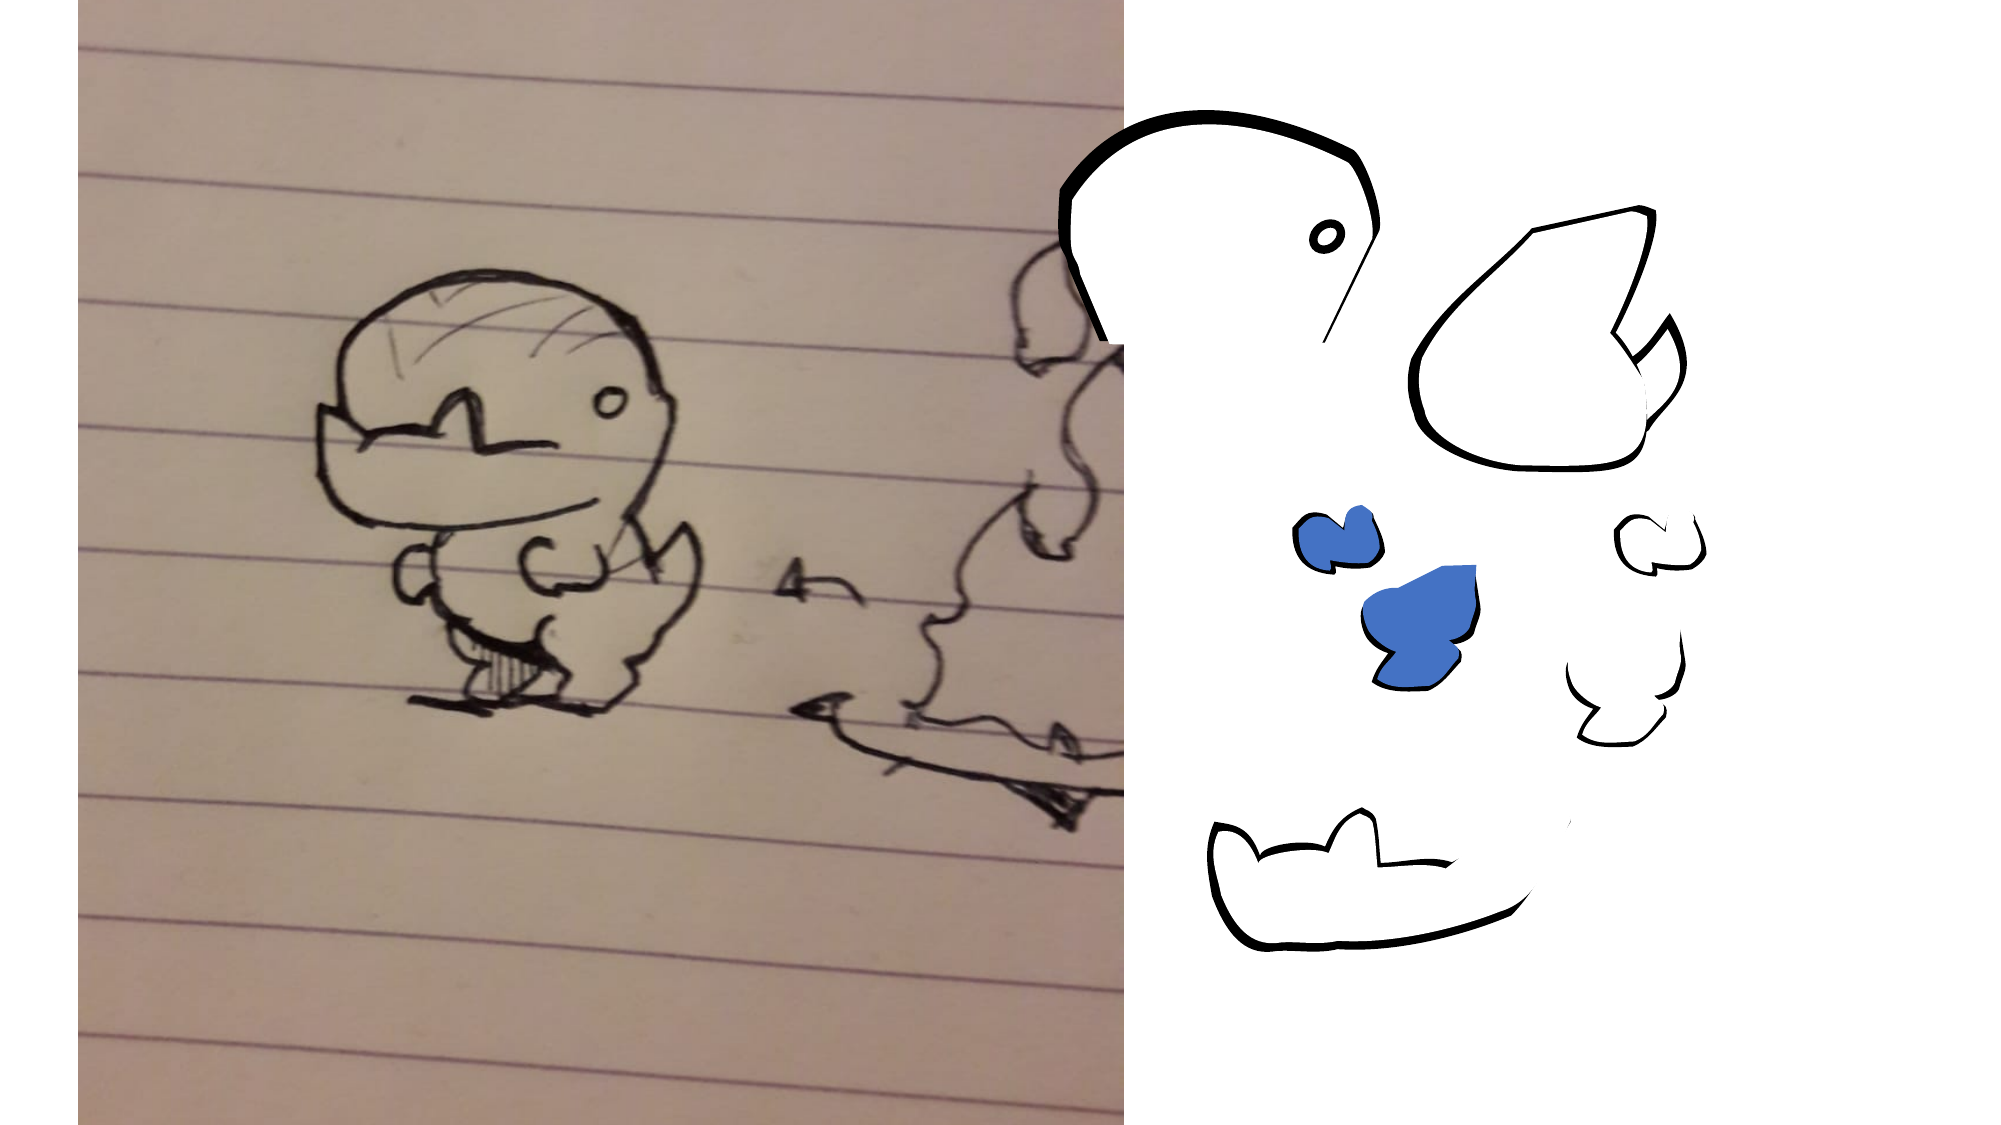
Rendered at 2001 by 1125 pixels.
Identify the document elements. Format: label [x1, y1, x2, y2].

text_box [1407, 205, 1687, 473]
text_box [1207, 805, 1571, 952]
text_box [1565, 620, 1686, 748]
text_box [1292, 504, 1385, 575]
text_box [1613, 506, 1707, 577]
text_box [1058, 109, 1381, 346]
text_box [1360, 564, 1481, 692]
picture [78, 0, 1124, 1125]
